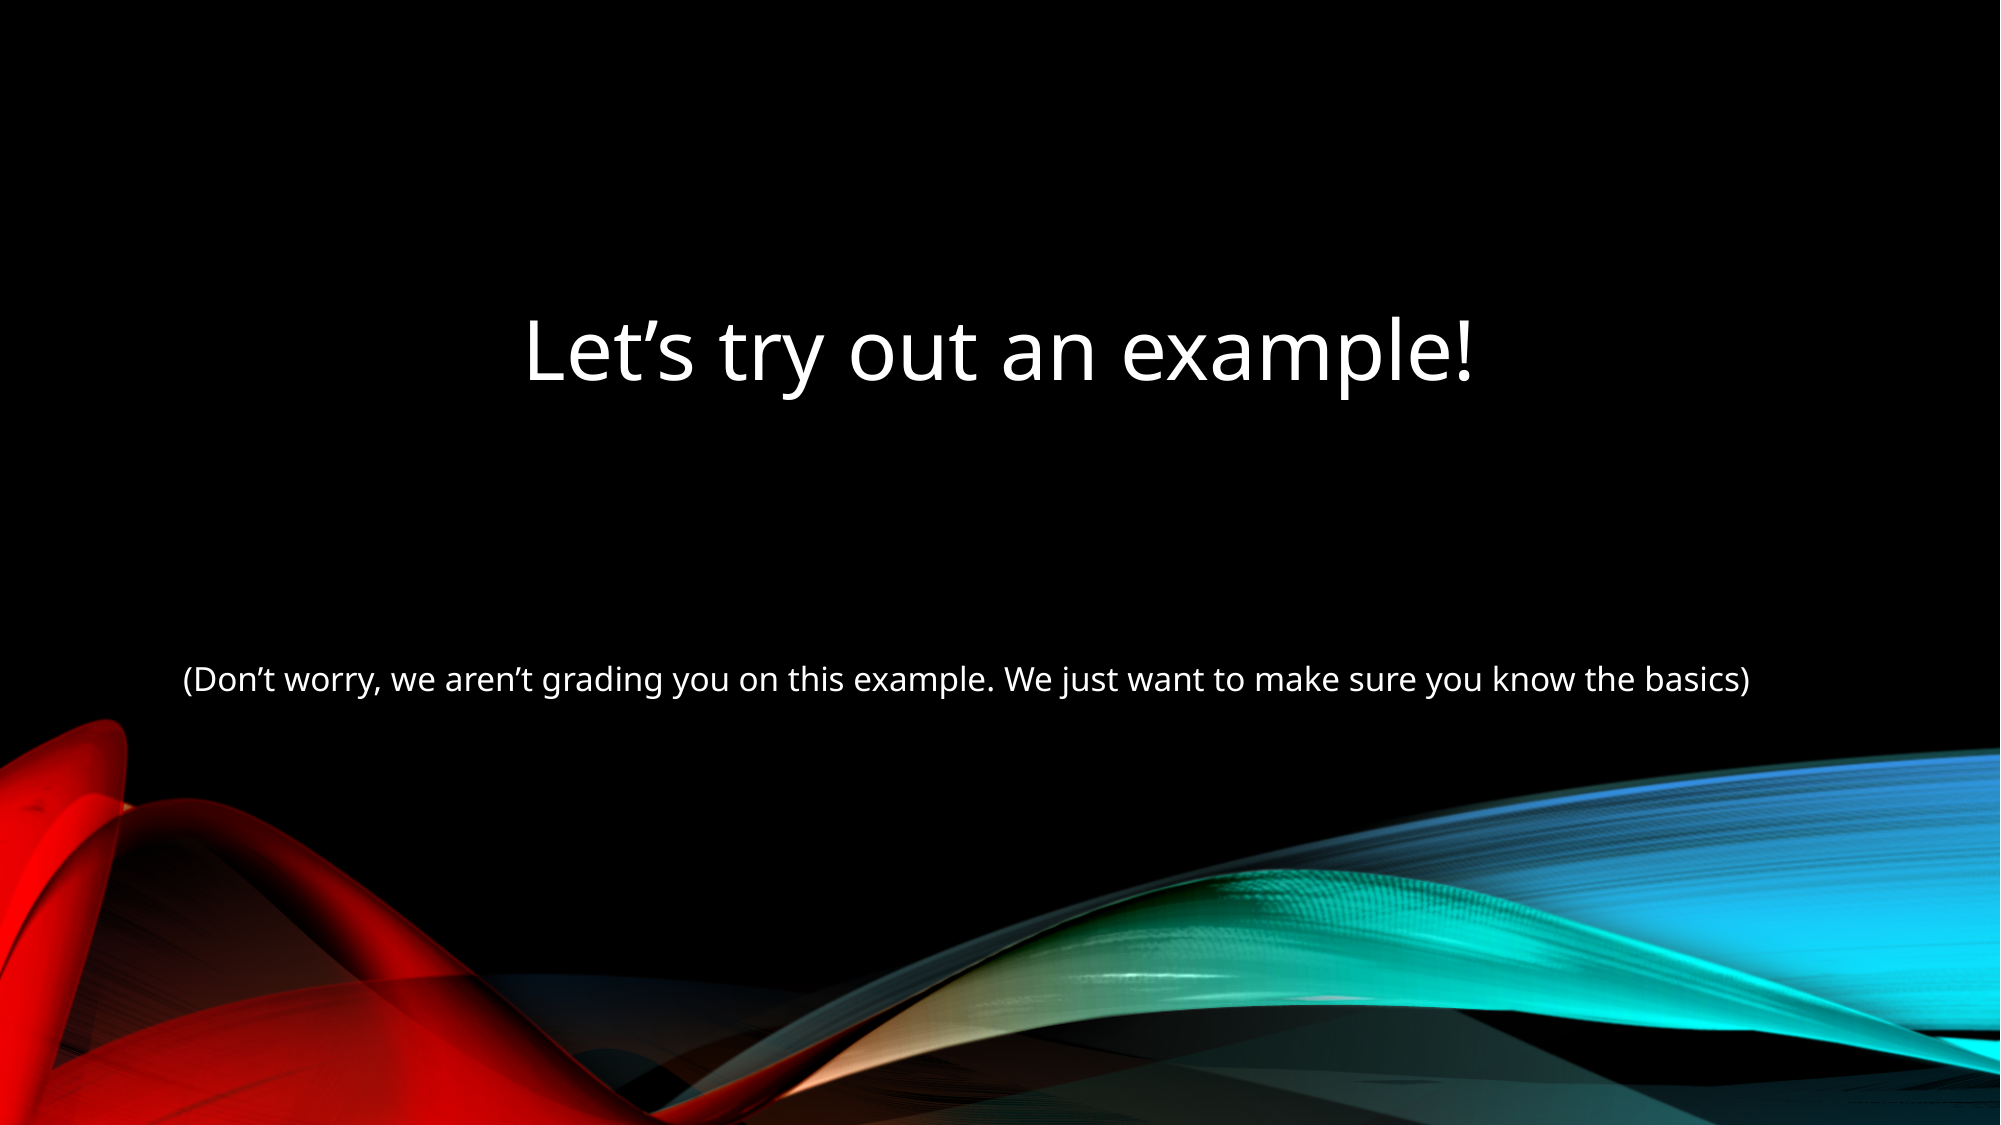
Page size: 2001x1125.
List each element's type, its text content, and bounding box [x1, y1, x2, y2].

list (Don’t worry, we aren’t grading you on this example. We just want to make sure you know the basics) [168, 598, 1830, 763]
picture [0, 717, 2000, 1125]
title Let’s try out an example! [112, 123, 1888, 584]
